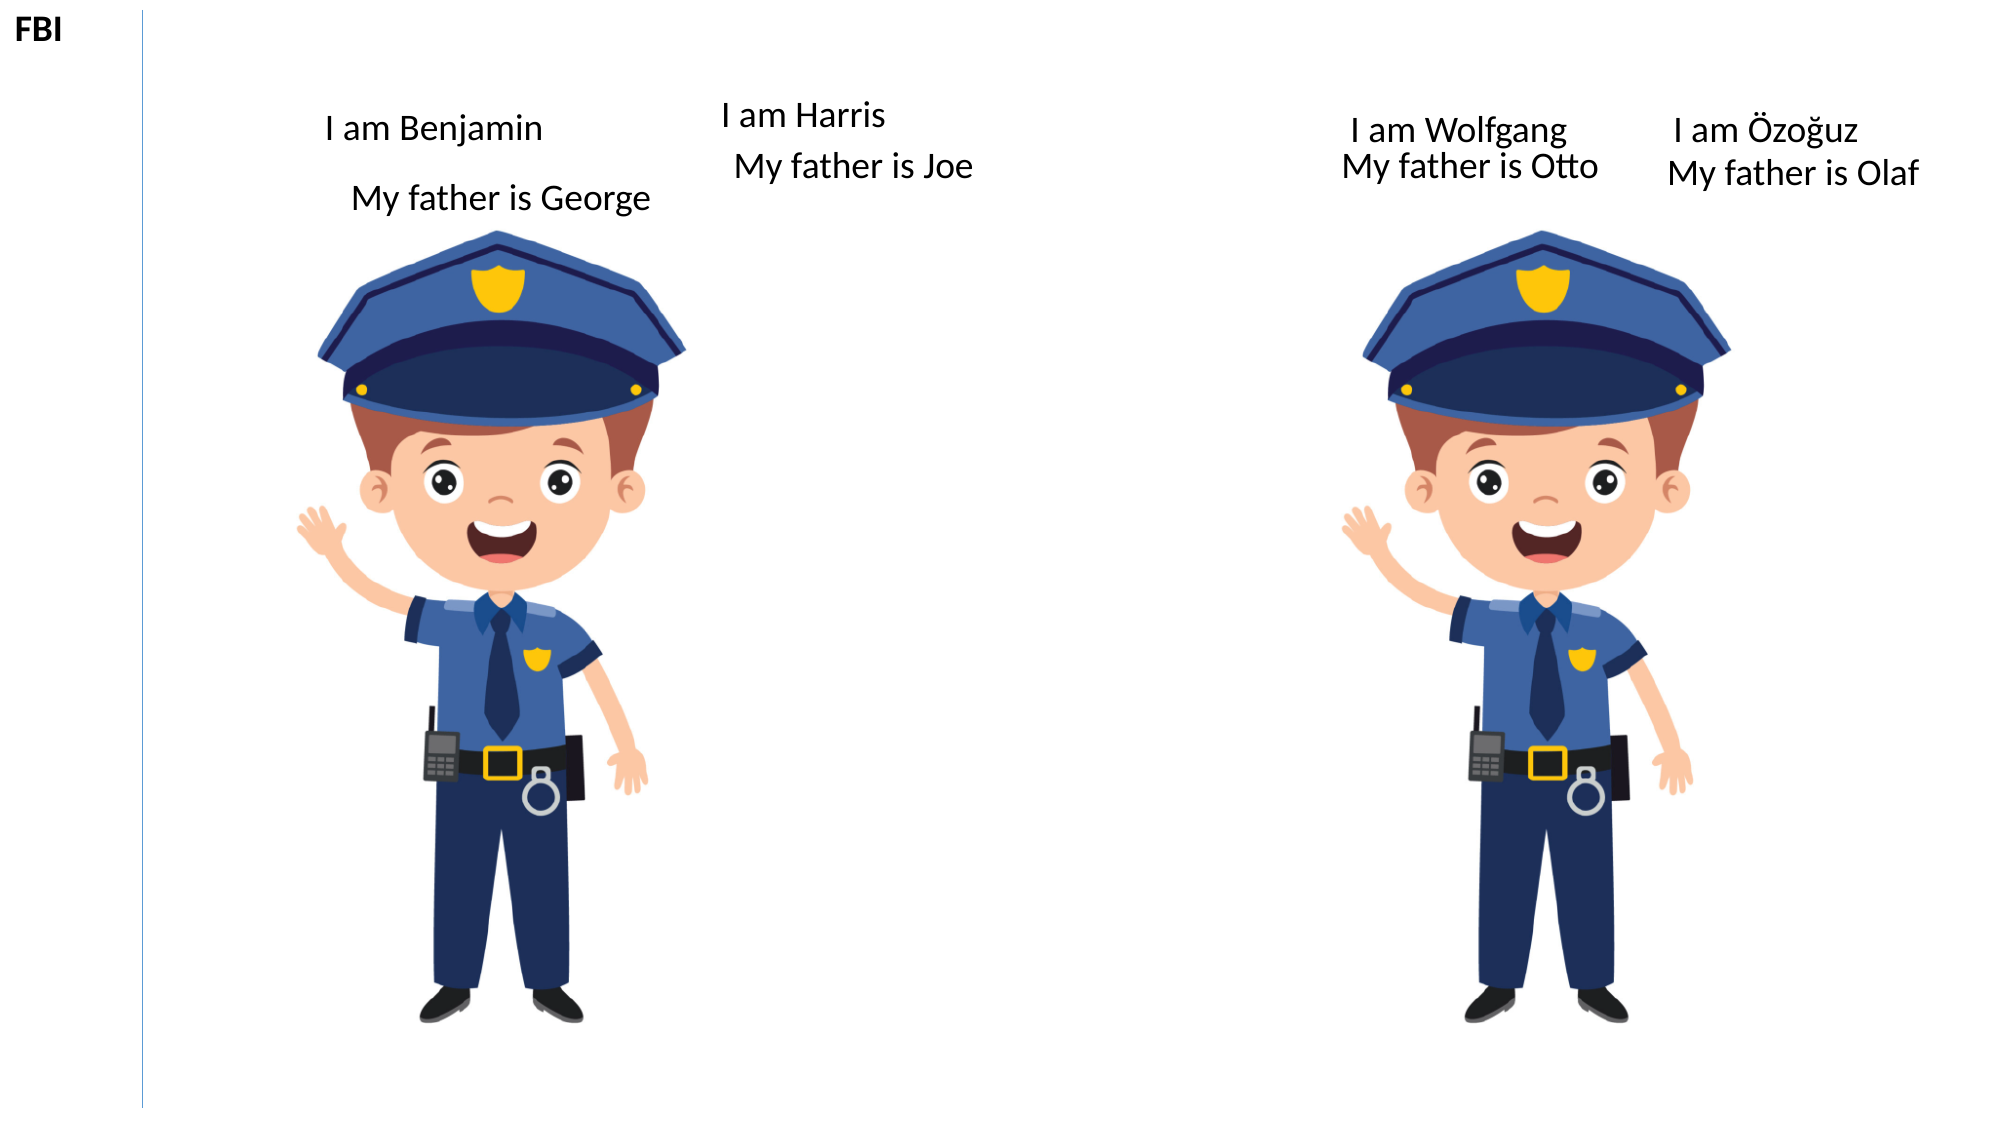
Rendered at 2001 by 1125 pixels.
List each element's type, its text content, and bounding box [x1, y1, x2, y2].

text_box My father is George [336, 166, 667, 216]
text_box I am Özoğuz [1658, 97, 1874, 140]
text_box My father is Otto [1326, 133, 1615, 193]
text_box My father is Joe [718, 133, 989, 193]
picture [1290, 216, 1752, 1047]
text_box I am Harris [706, 82, 901, 143]
picture [245, 216, 707, 1047]
text_box I am Wolfgang [1335, 97, 1583, 158]
text_box I am Benjamin [310, 95, 559, 156]
text_box FBI [0, 0, 79, 57]
text_box My father is Olaf [1652, 140, 1935, 201]
